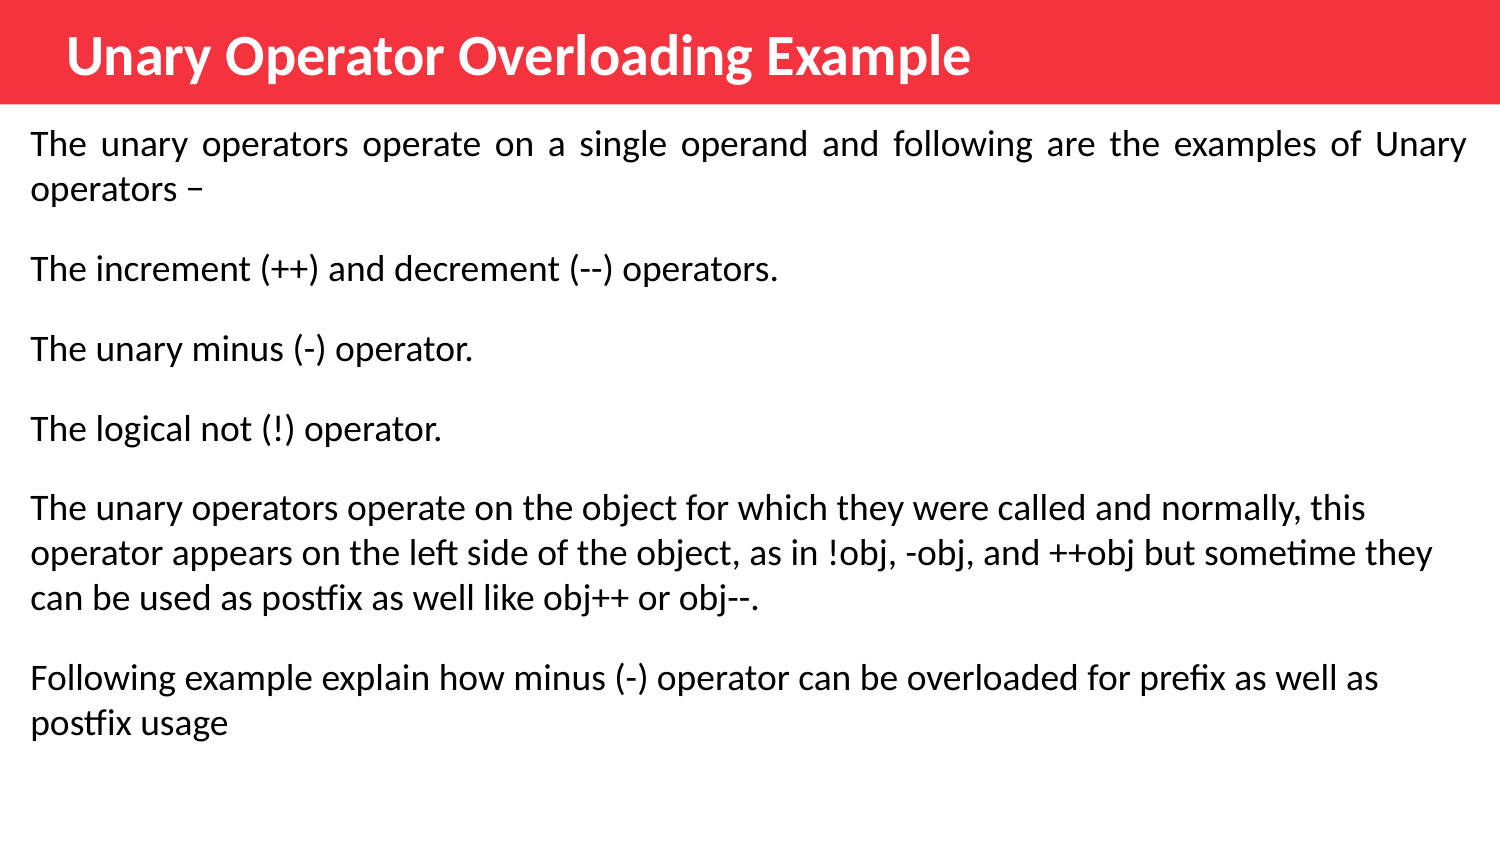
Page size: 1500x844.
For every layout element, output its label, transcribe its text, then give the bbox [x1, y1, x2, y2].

text_box [0, 0, 1500, 105]
text_box Unary Operator Overloading Example [63, 15, 1203, 80]
text_box The unary operators operate on a single operand and following are the examples of Unary operators − The increment (++) and decrement (--) operators. The unary minus (-) operator. The logical not (!) operator. The unary operators operate on the object for which they were called and normally, this operator appears on the left side of the object, as in !obj, -obj, and ++obj but sometime they can be used as postfix as well like obj++ or obj--. Following example explain how minus (-) operator can be overloaded for prefix as well as postfix usage [15, 103, 1484, 844]
